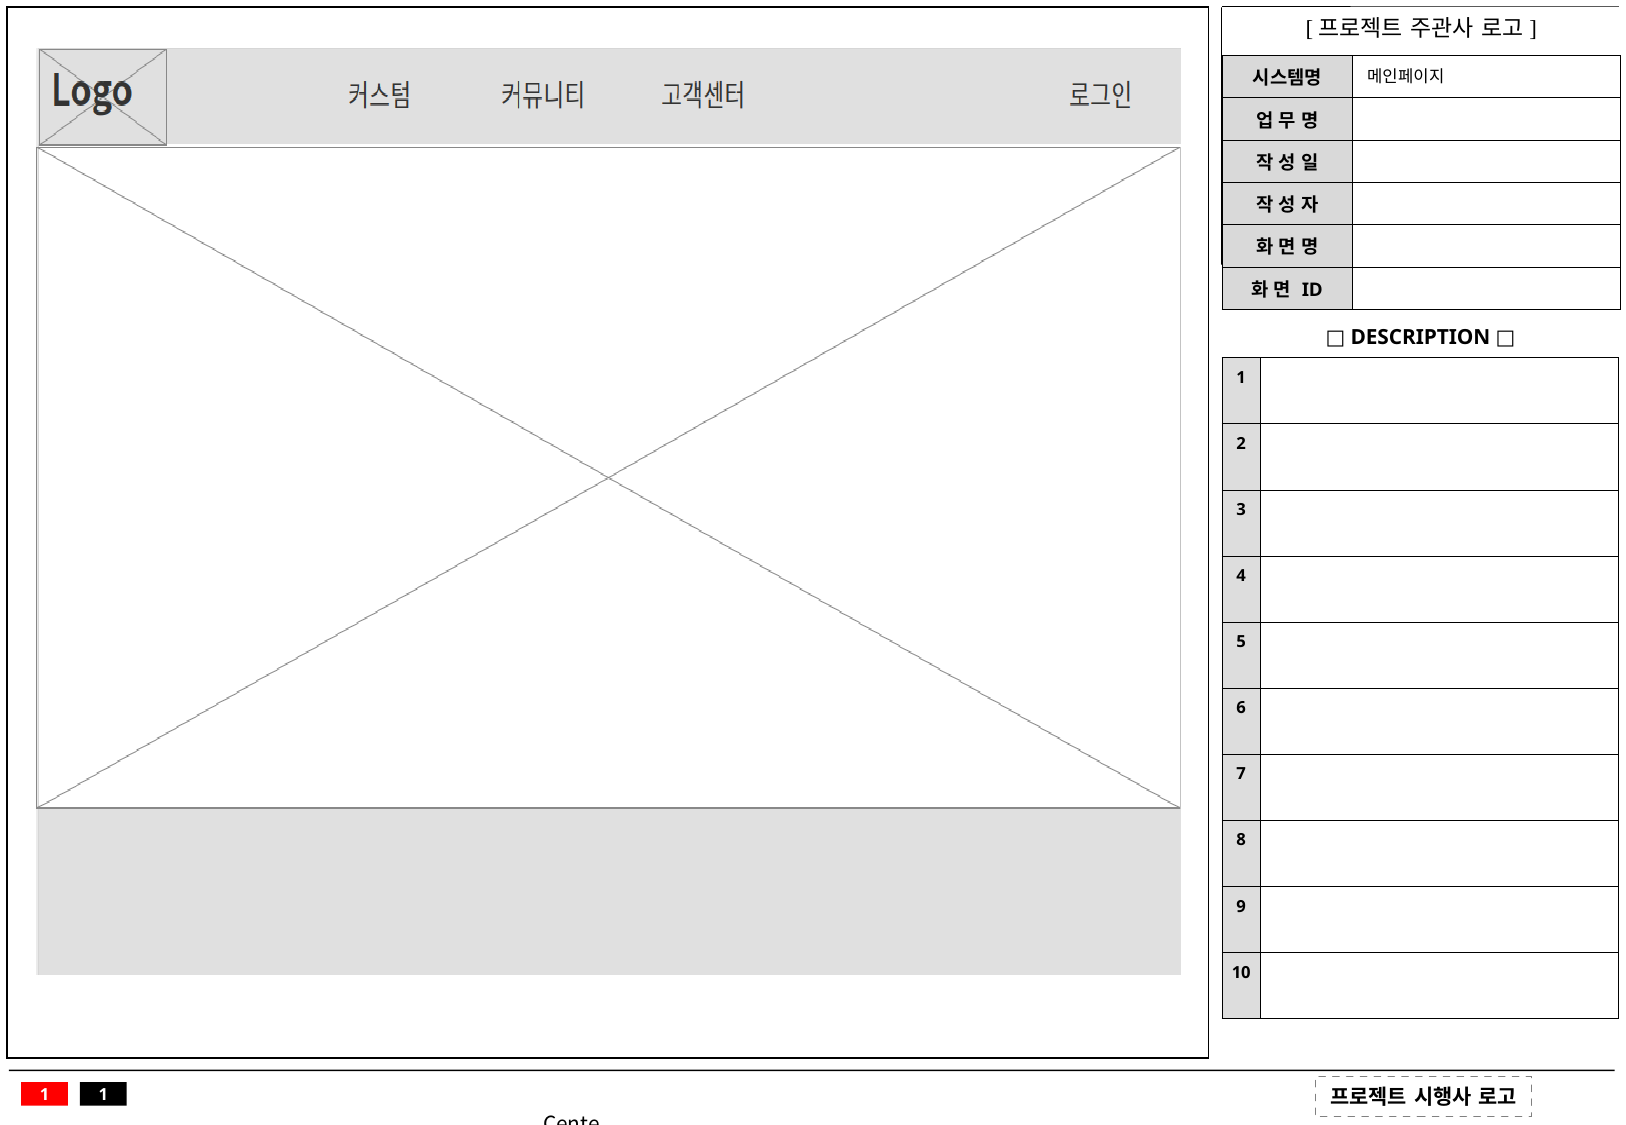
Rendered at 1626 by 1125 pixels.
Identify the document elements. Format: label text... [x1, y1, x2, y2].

text_box Center [528, 1103, 623, 1125]
table_cell [1261, 953, 1618, 1018]
table_cell 화 면 명 [1223, 225, 1352, 267]
table_cell 9 [1223, 887, 1260, 952]
table_cell 업 무 명 [1223, 98, 1352, 140]
table_cell 8 [1223, 821, 1260, 886]
table_cell 화 면 ID [1223, 268, 1352, 309]
table_cell 메인페이지 [1353, 56, 1620, 97]
table_cell [1353, 268, 1620, 309]
table_cell 시스템명 [1223, 56, 1352, 97]
table_cell [1261, 821, 1618, 886]
table_cell [1353, 98, 1620, 140]
table_cell [1261, 755, 1618, 820]
table_cell [1353, 183, 1620, 224]
table_cell 작 성 일 [1223, 141, 1352, 182]
table_cell 3 [1223, 491, 1260, 556]
picture [36, 48, 1182, 975]
table_cell 7 [1223, 755, 1260, 820]
table_cell [1261, 424, 1618, 490]
text_box [9, 18, 1191, 94]
table_cell 6 [1223, 689, 1260, 754]
text_box 1 [21, 1082, 68, 1106]
table_cell 5 [1223, 623, 1260, 688]
table_cell 작 성 자 [1223, 183, 1352, 224]
table_cell [1261, 358, 1618, 423]
text_box 1 [79, 1082, 127, 1106]
table_cell 2 [1223, 424, 1260, 490]
table_header [프로젝트 주관사 로고] [1222, 7, 1621, 55]
table_cell [1261, 491, 1618, 556]
table_cell [1261, 887, 1618, 952]
table_cell 4 [1223, 557, 1260, 622]
table_cell [1353, 225, 1620, 267]
table_cell [1353, 141, 1620, 182]
table_cell [1261, 689, 1618, 754]
table_cell 10 [1223, 953, 1260, 1018]
table_header □ DESCRIPTION □ [1222, 314, 1619, 357]
table_cell [1261, 557, 1618, 622]
table_cell [1261, 623, 1618, 688]
table_cell 1 [1223, 358, 1260, 423]
